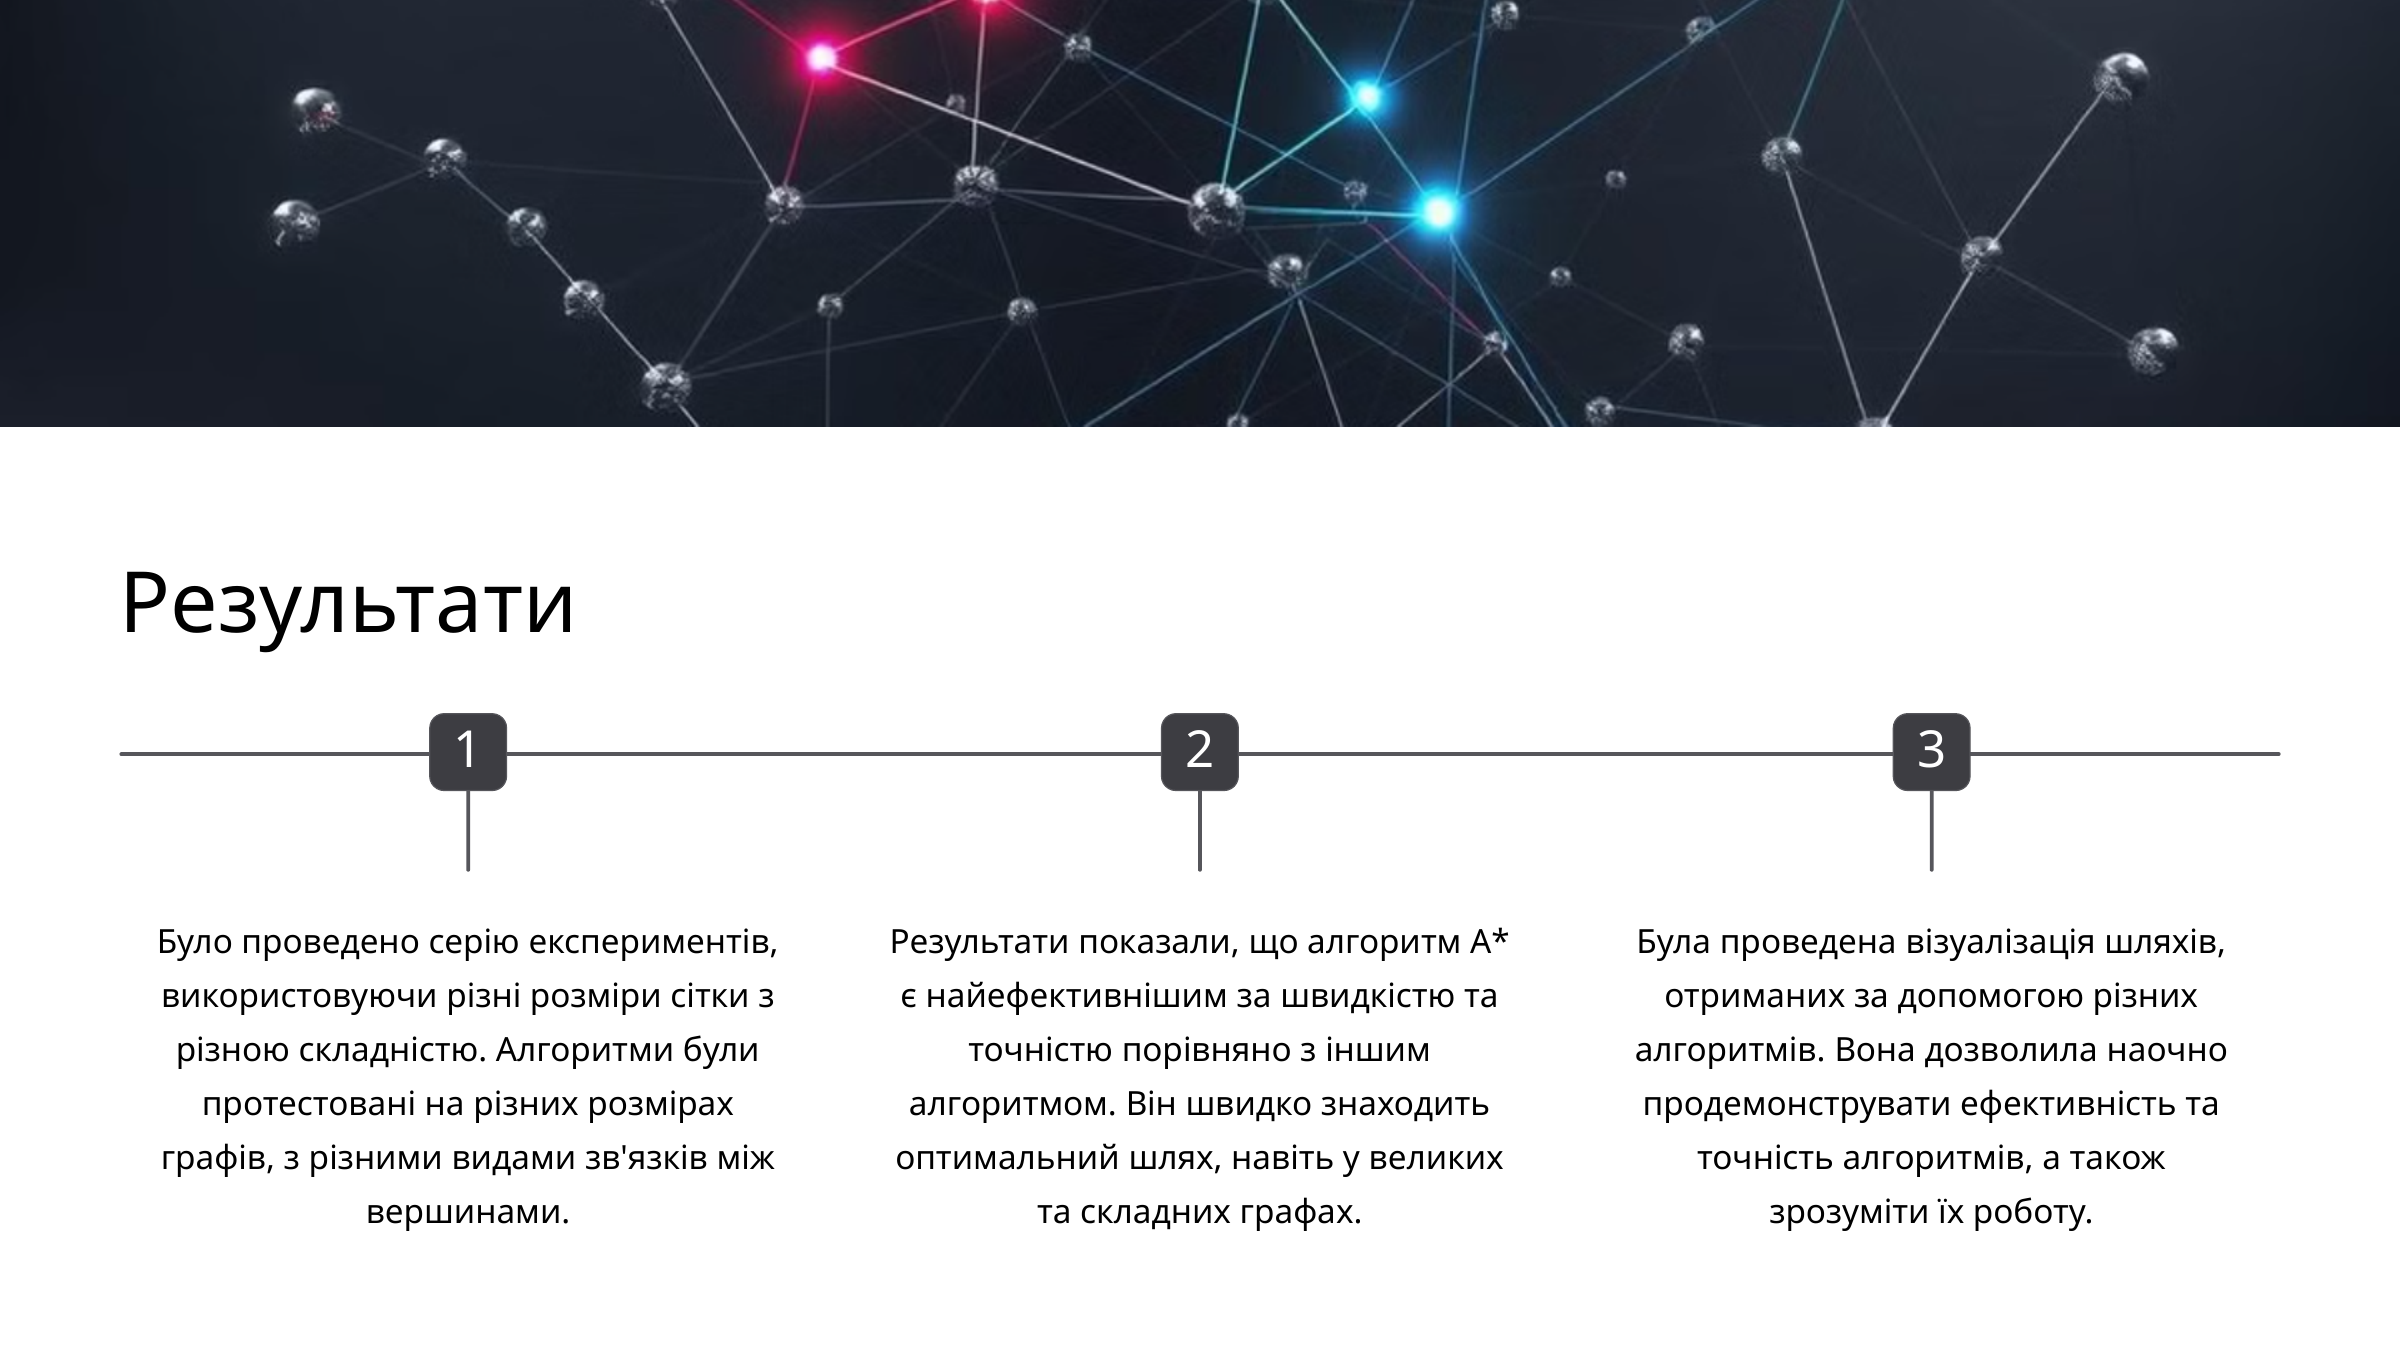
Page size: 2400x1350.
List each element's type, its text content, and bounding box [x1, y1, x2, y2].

text_box [1971, 752, 2281, 756]
picture [0, 0, 2400, 428]
text_box [1198, 791, 1202, 872]
text_box [1239, 752, 1893, 756]
text_box [119, 752, 429, 756]
text_box [466, 791, 471, 872]
text_box 2 [1185, 726, 1215, 778]
text_box [429, 713, 507, 791]
text_box [507, 752, 1161, 756]
text_box [1929, 791, 1934, 872]
text_box [1893, 713, 1971, 791]
text_box Результати показали, що алгоритм A* є найефективнішим за швидкістю та точністю порівняно з іншим алгоритмом. Він швидко знаходить оптимальний шлях, навіть у великих та складних графах. [885, 905, 1515, 1234]
text_box Було проведено серію експериментів, використовуючи різні розміри сітки з різною складністю. Алгоритми були протестовані на різних розмірах графів, з різними видами зв'язків між вершинами. [153, 905, 783, 1234]
text_box [1161, 713, 1239, 791]
text_box 3 [1916, 726, 1947, 778]
text_box 1 [458, 726, 479, 778]
text_box Була проведена візуалізація шляхів, отриманих за допомогою різних алгоритмів. Вона дозволила наочно продемонструвати ефективність та точність алгоритмів, а також зрозуміти їх роботу. [1617, 905, 2247, 1234]
text_box Результати [119, 543, 973, 650]
